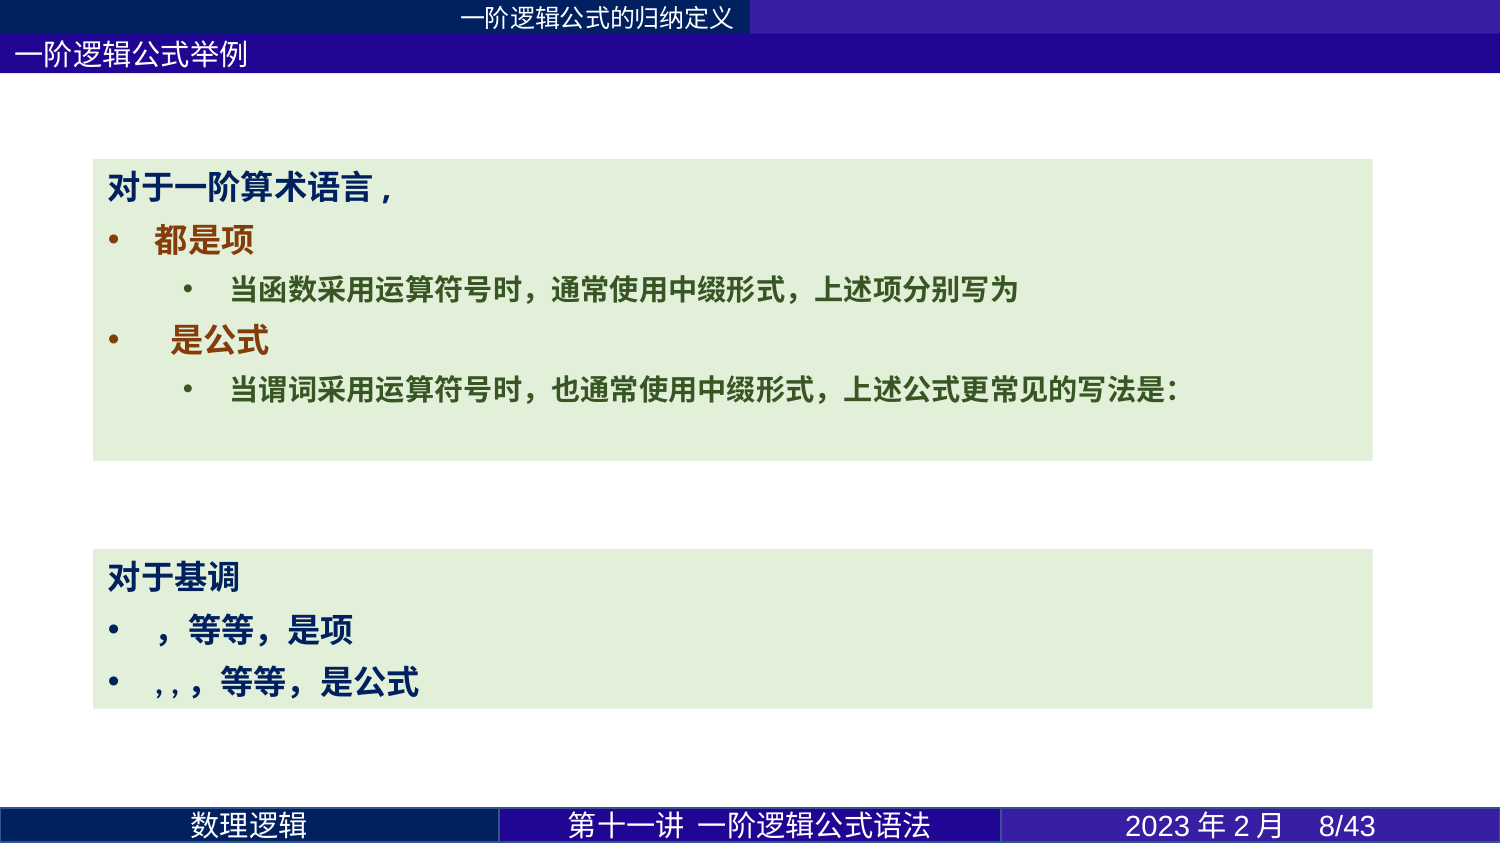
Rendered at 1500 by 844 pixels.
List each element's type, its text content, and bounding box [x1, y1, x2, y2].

text_box 数理逻辑 [0, 807, 498, 843]
text_box 2023年2月 8/43 [1000, 807, 1500, 843]
text_box 一阶逻辑公式举例 [0, 33, 1500, 74]
text_box 一阶逻辑公式的归纳定义 [0, 0, 749, 33]
text_box [749, 0, 1500, 33]
text_box 第十一讲 一阶逻辑公式语法 [498, 807, 1000, 843]
